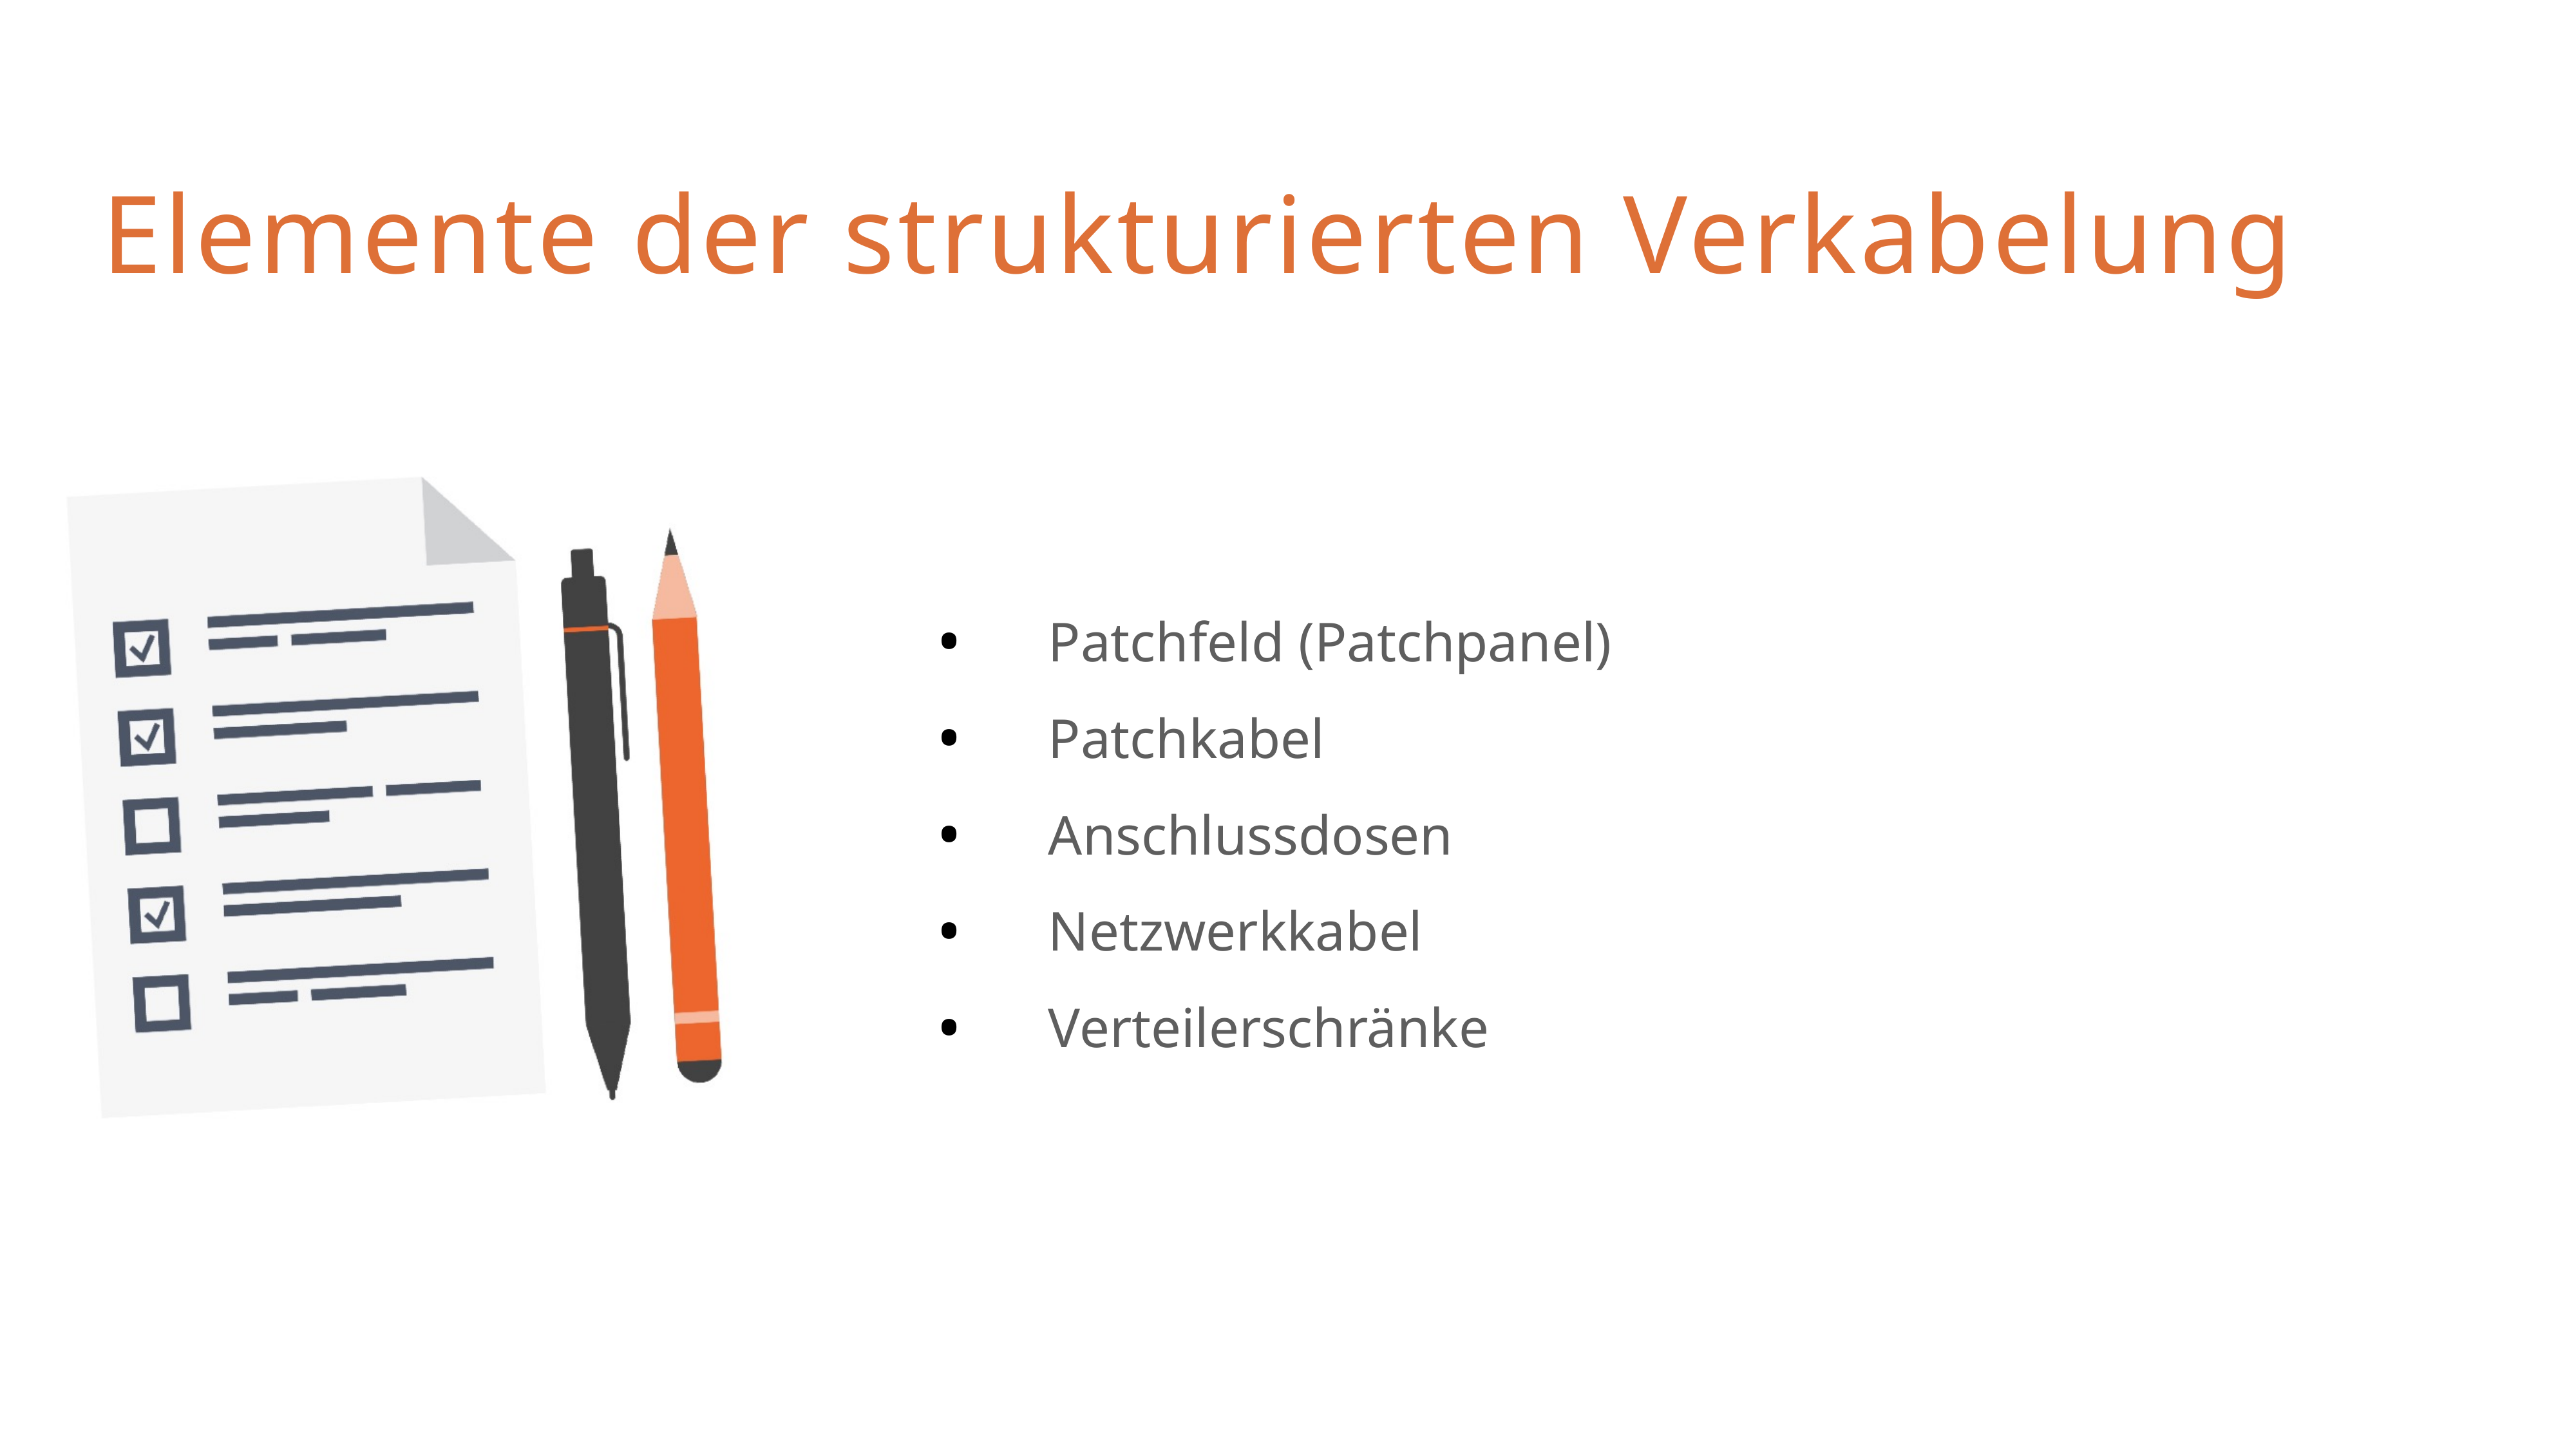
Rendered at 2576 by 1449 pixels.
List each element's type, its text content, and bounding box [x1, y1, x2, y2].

picture [0, 406, 820, 1439]
text_box Patchfeld (Patchpanel) Patchkabel Anschlussdosen Netzwerkkabel Verteilerschränke [916, 370, 2496, 1264]
text_box Elemente der strukturierten Verkabelung [96, 96, 2301, 300]
